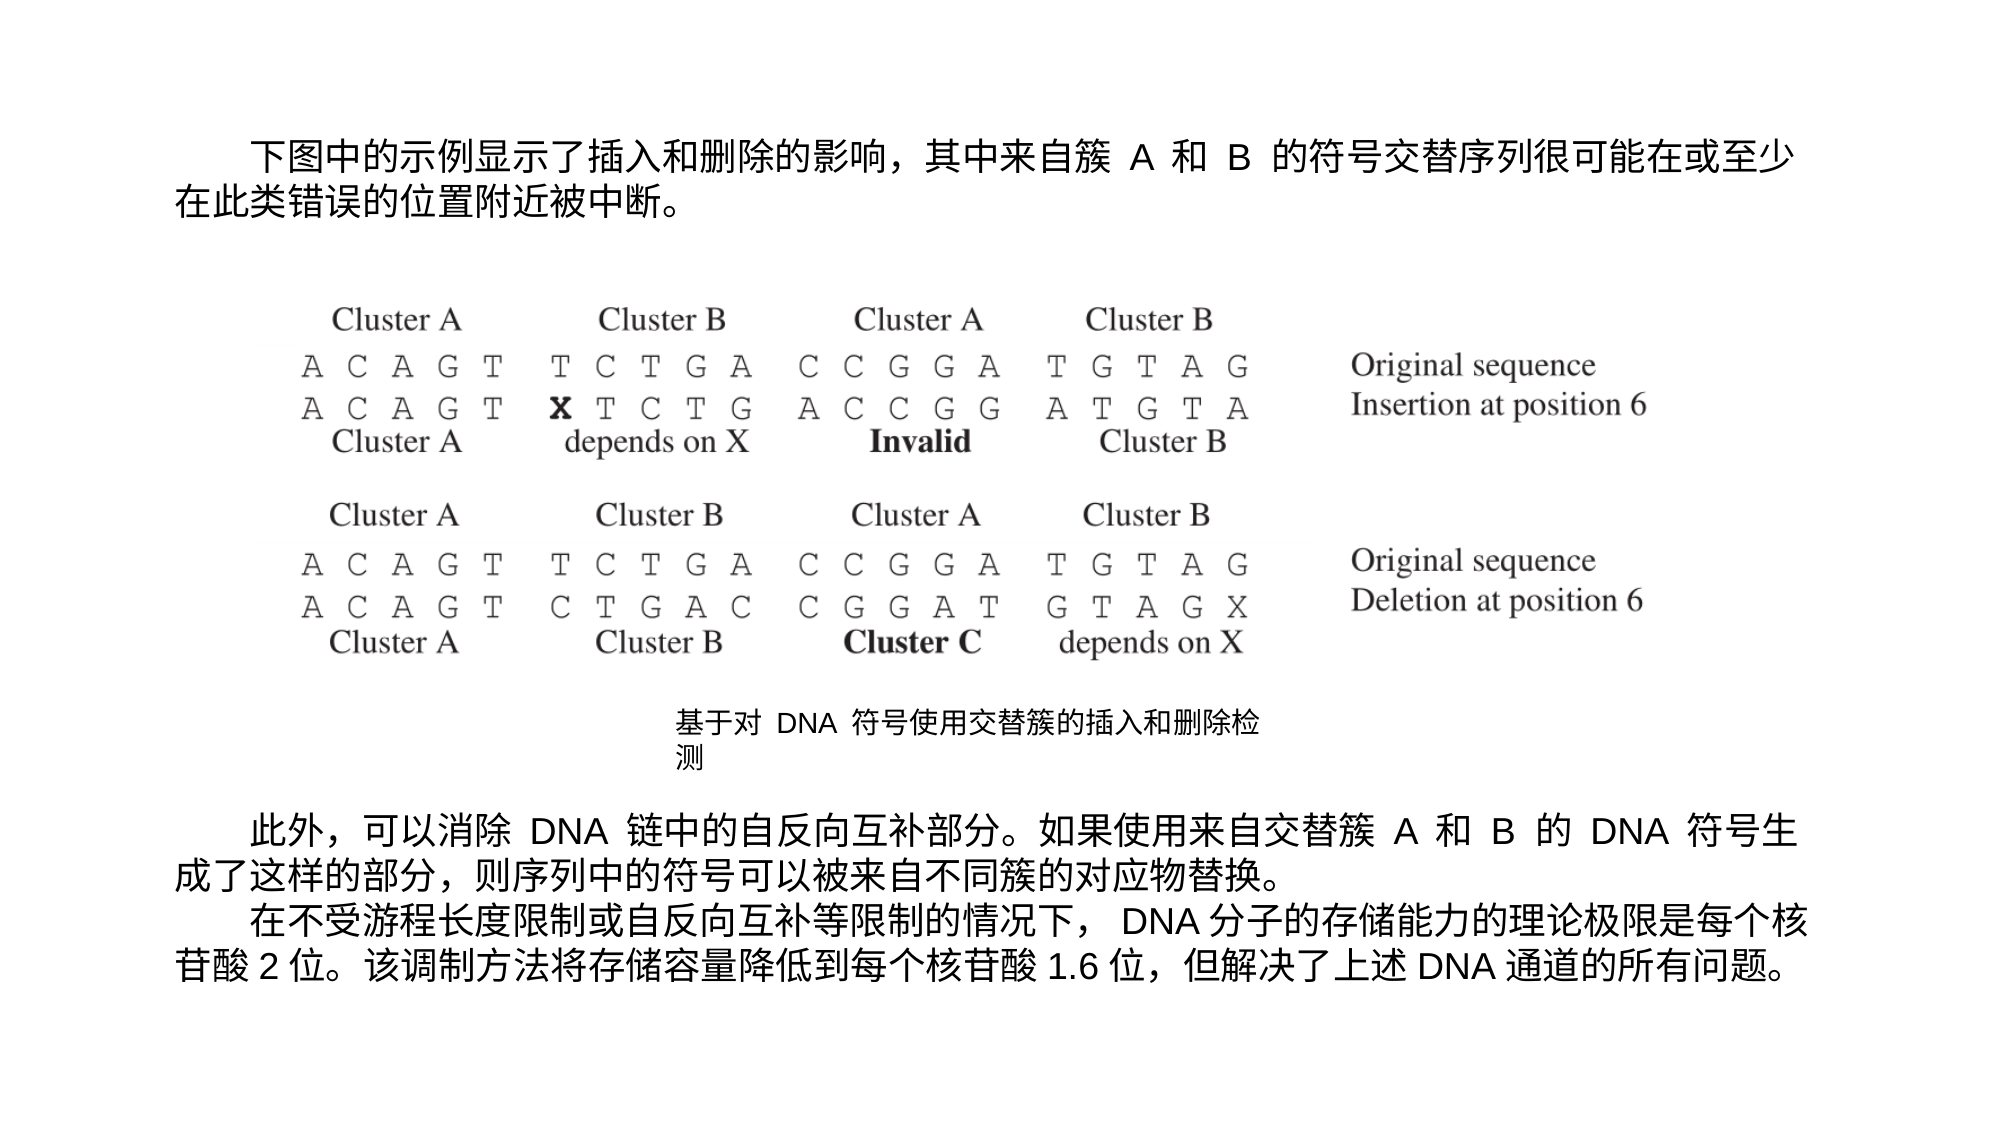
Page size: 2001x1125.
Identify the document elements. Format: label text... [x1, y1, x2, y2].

text_box 下图中的示例显示了插入和删除的影响，其中来自簇 A 和 B 的符号交替序列很可能在或至少在此类错误的位置附近被中断。 [159, 125, 1841, 231]
text_box 基于对 DNA 符号使用交替簇的插入和删除检测 [660, 697, 1302, 782]
picture [250, 280, 1711, 683]
text_box 此外，可以消除 DNA 链中的自反向互补部分。如果使用来自交替簇 A 和 B 的 DNA 符号生成了这样的部分，则序列中的符号可以被来自不同簇的对应物替换。 在不受游程长度限制或自反向互补等限制的情况下，DNA分子的存储能力的理论极限是每个核苷酸2位。该调制方法将存储容量降低到每个核苷酸1.6位，但解决了上述DNA通道的所有问题。 [159, 799, 1841, 995]
